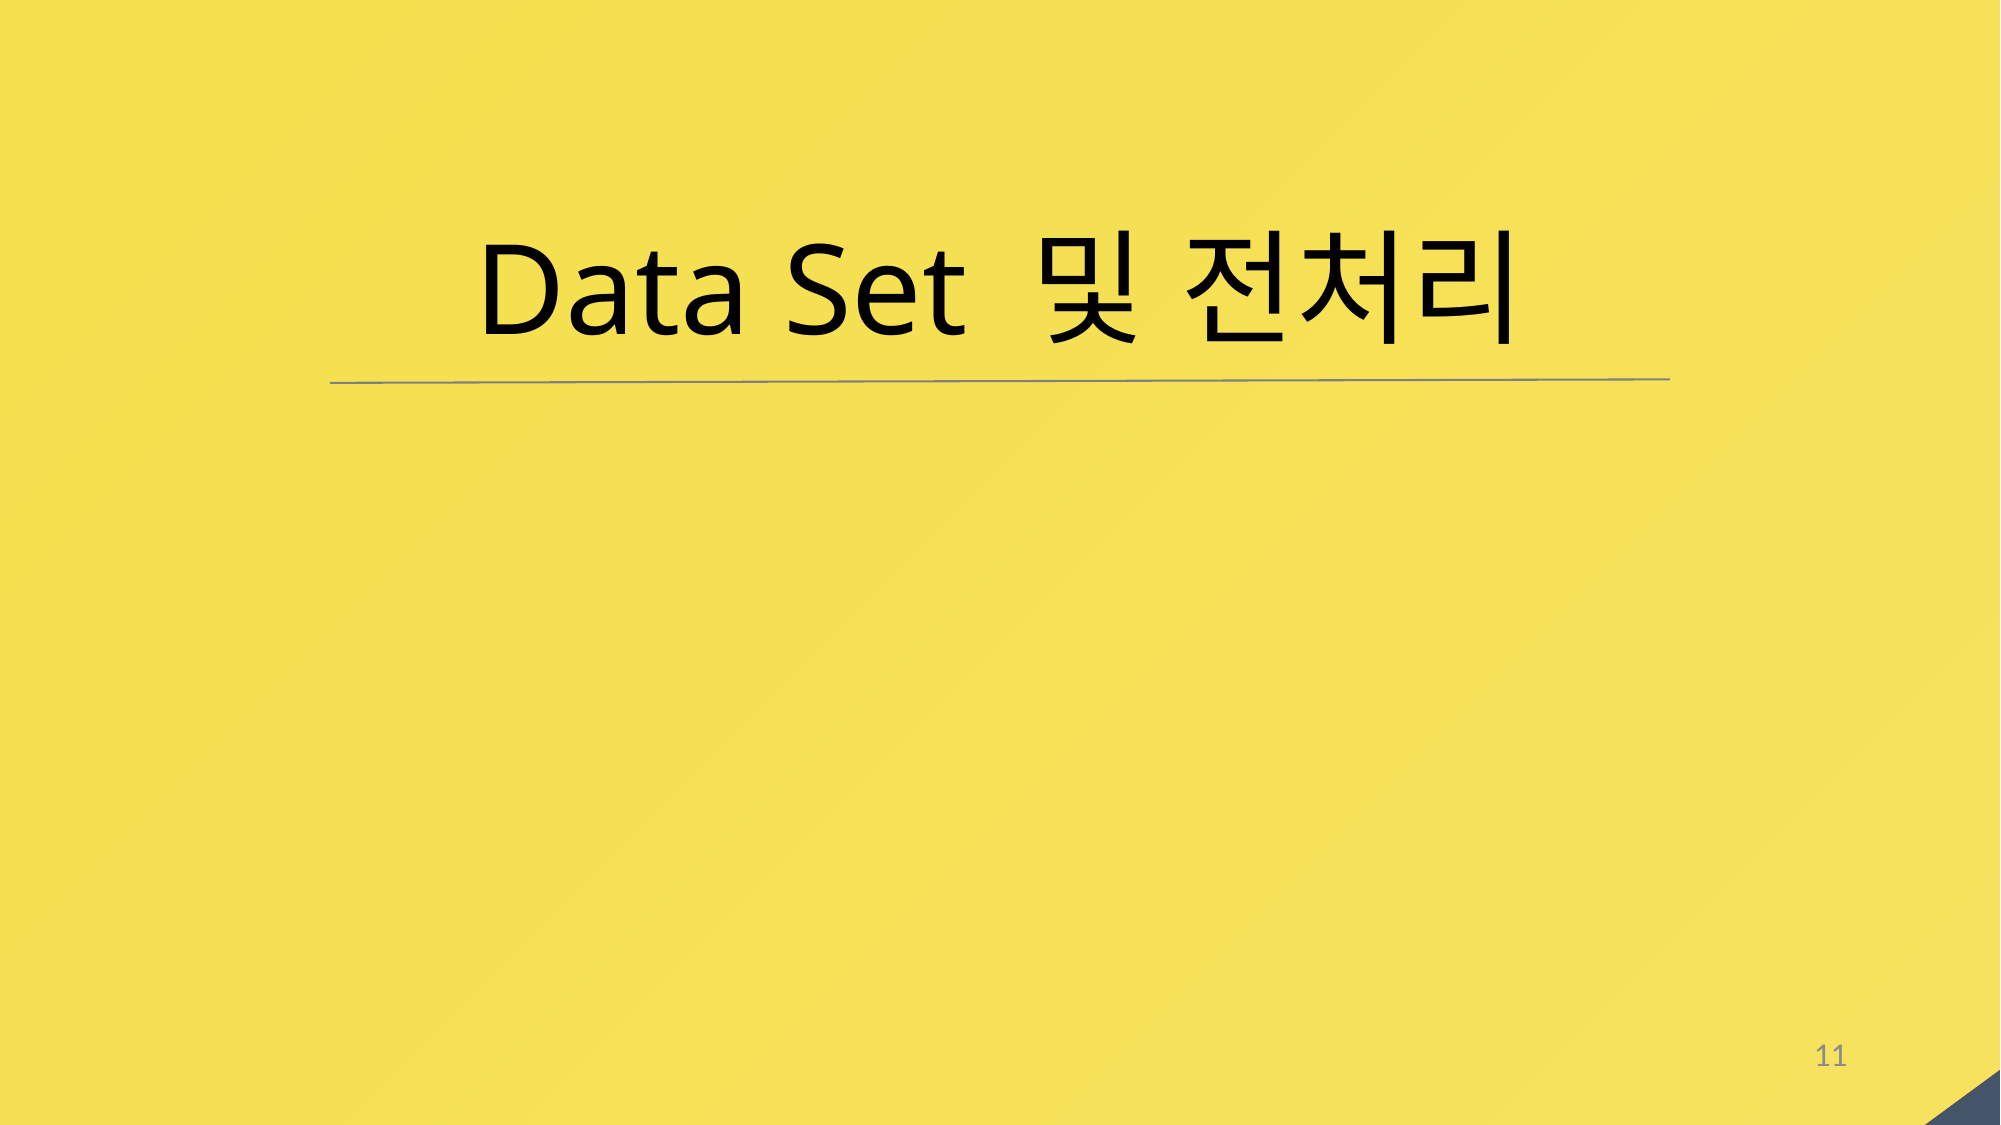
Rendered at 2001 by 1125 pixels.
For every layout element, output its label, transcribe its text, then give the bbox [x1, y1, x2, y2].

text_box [329, 379, 1670, 383]
text_box Data Set 및 전처리 [459, 202, 1541, 367]
slide_number 11 [1412, 1023, 1863, 1084]
